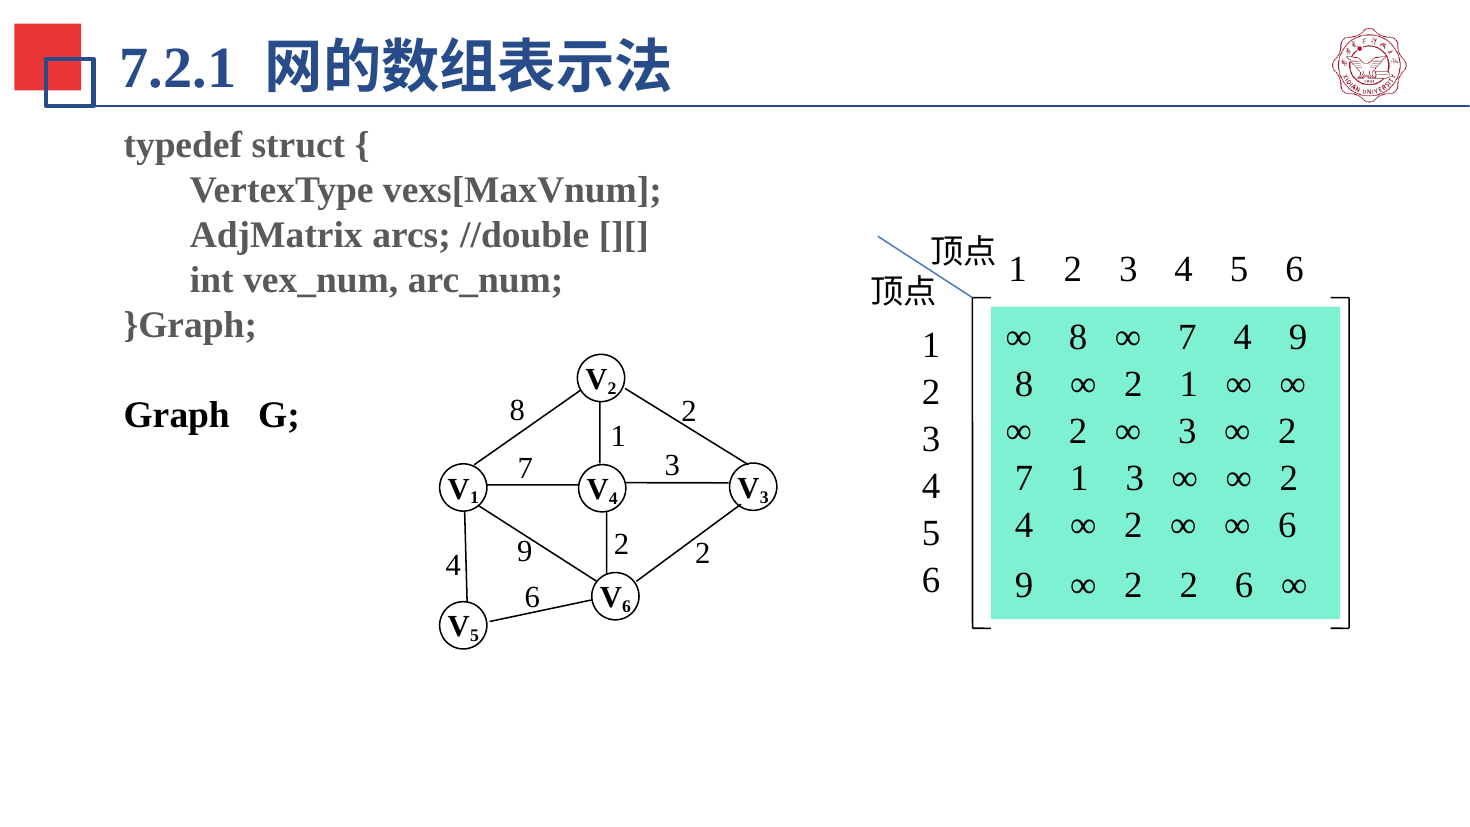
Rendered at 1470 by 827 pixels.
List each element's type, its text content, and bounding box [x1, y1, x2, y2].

text_box 7.2.1 网的数组表示法 [108, 23, 1145, 105]
picture [1325, 16, 1421, 105]
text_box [439, 354, 778, 650]
text_box typedef struct { VertexType vexs[MaxVnum]; AdjMatrix arcs; //double [][] int vex_num, arc_num; }Graph; Graph G; [108, 115, 872, 443]
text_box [877, 235, 973, 298]
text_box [907, 251, 1350, 629]
text_box [12, 21, 83, 92]
text_box 顶点 顶点 [864, 222, 1010, 318]
text_box [44, 57, 96, 108]
